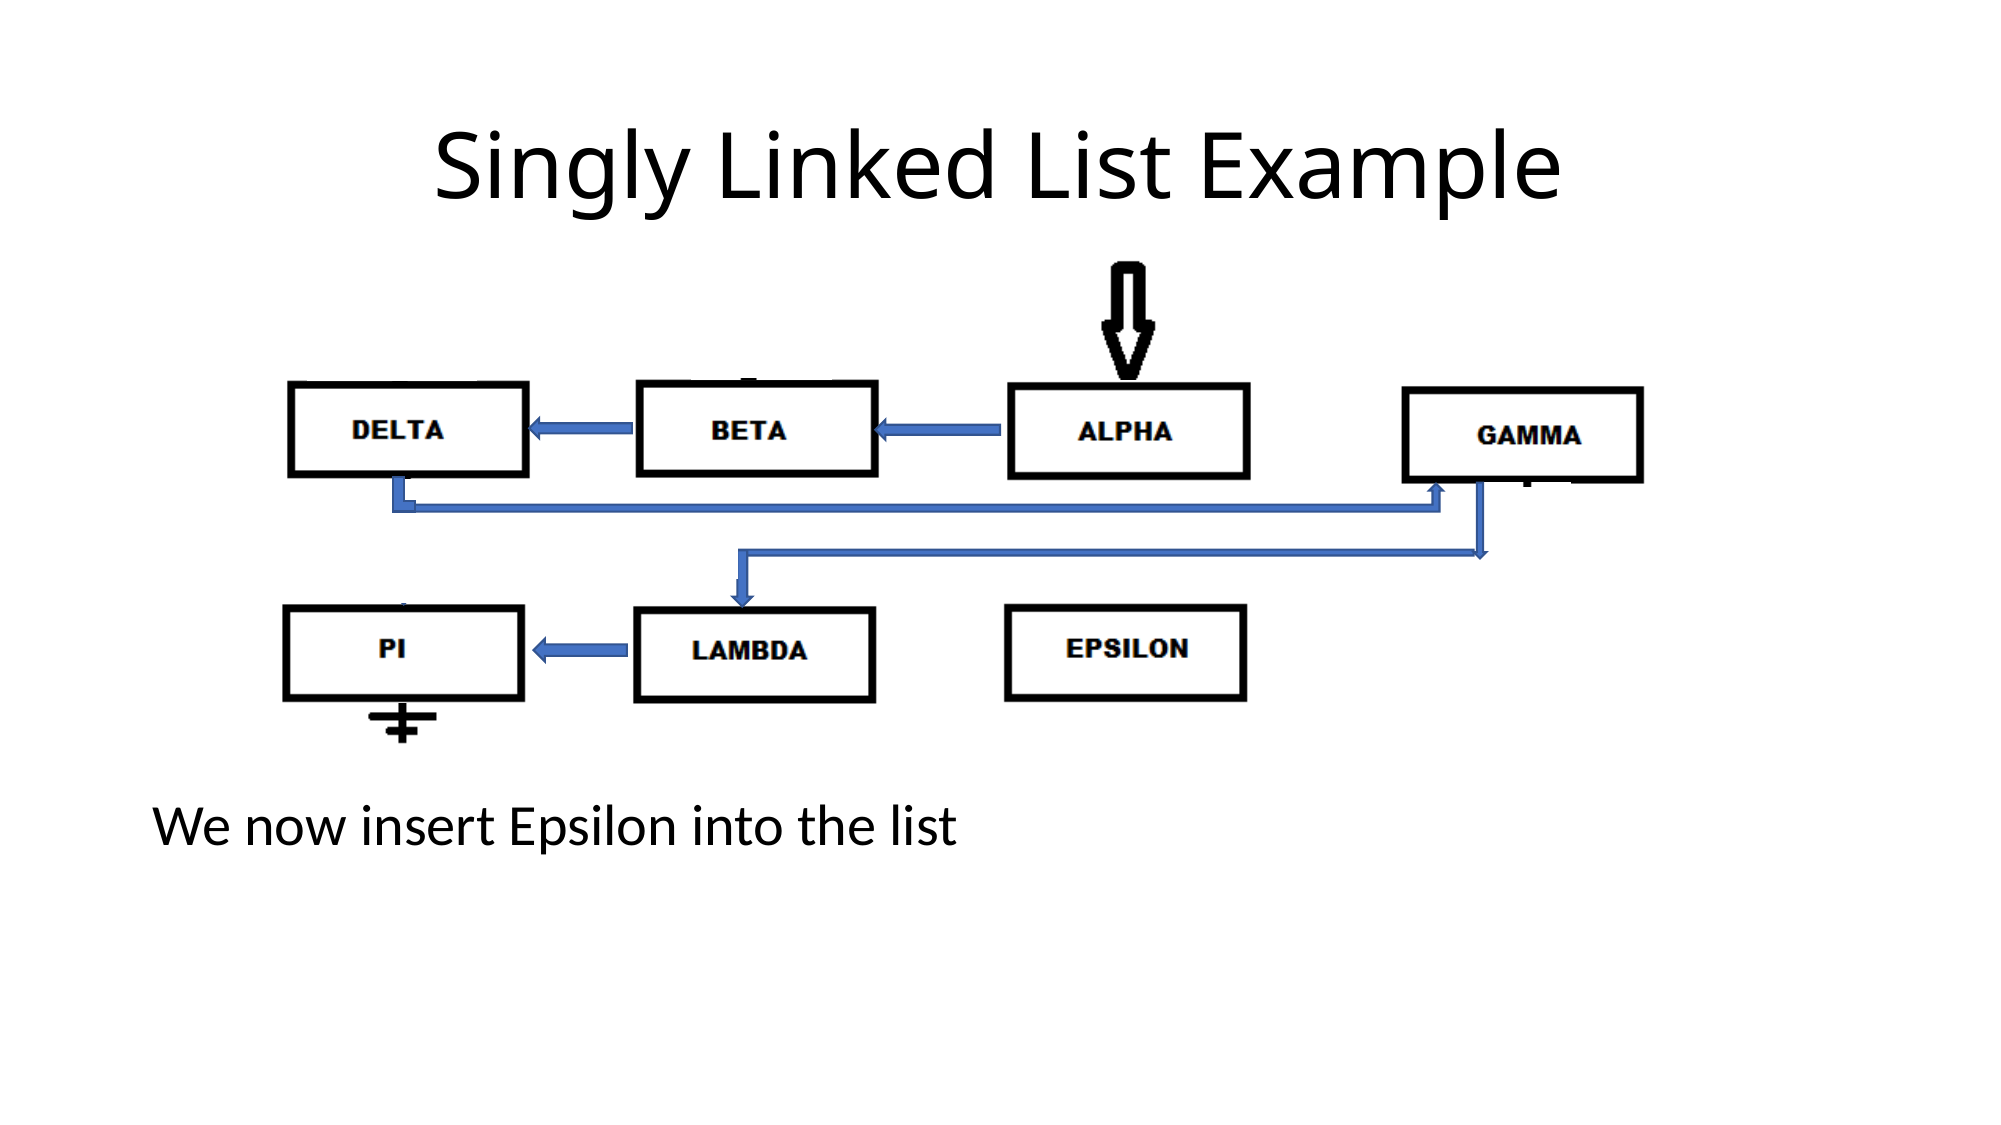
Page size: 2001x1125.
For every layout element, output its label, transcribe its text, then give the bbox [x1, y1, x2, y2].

picture [984, 252, 1273, 496]
text_box [738, 548, 1475, 557]
text_box [1471, 547, 1489, 560]
picture [621, 594, 889, 721]
picture [1391, 363, 1663, 547]
text_box [567, 498, 1441, 513]
text_box [736, 549, 749, 594]
text_box [541, 636, 621, 665]
text_box [901, 423, 984, 436]
text_box [567, 422, 622, 435]
picture [995, 590, 1260, 718]
title Singly Linked List Example [137, 59, 1863, 278]
picture [622, 212, 901, 500]
list We now insert Epsilon into the list [137, 787, 2000, 1090]
picture [219, 232, 738, 753]
